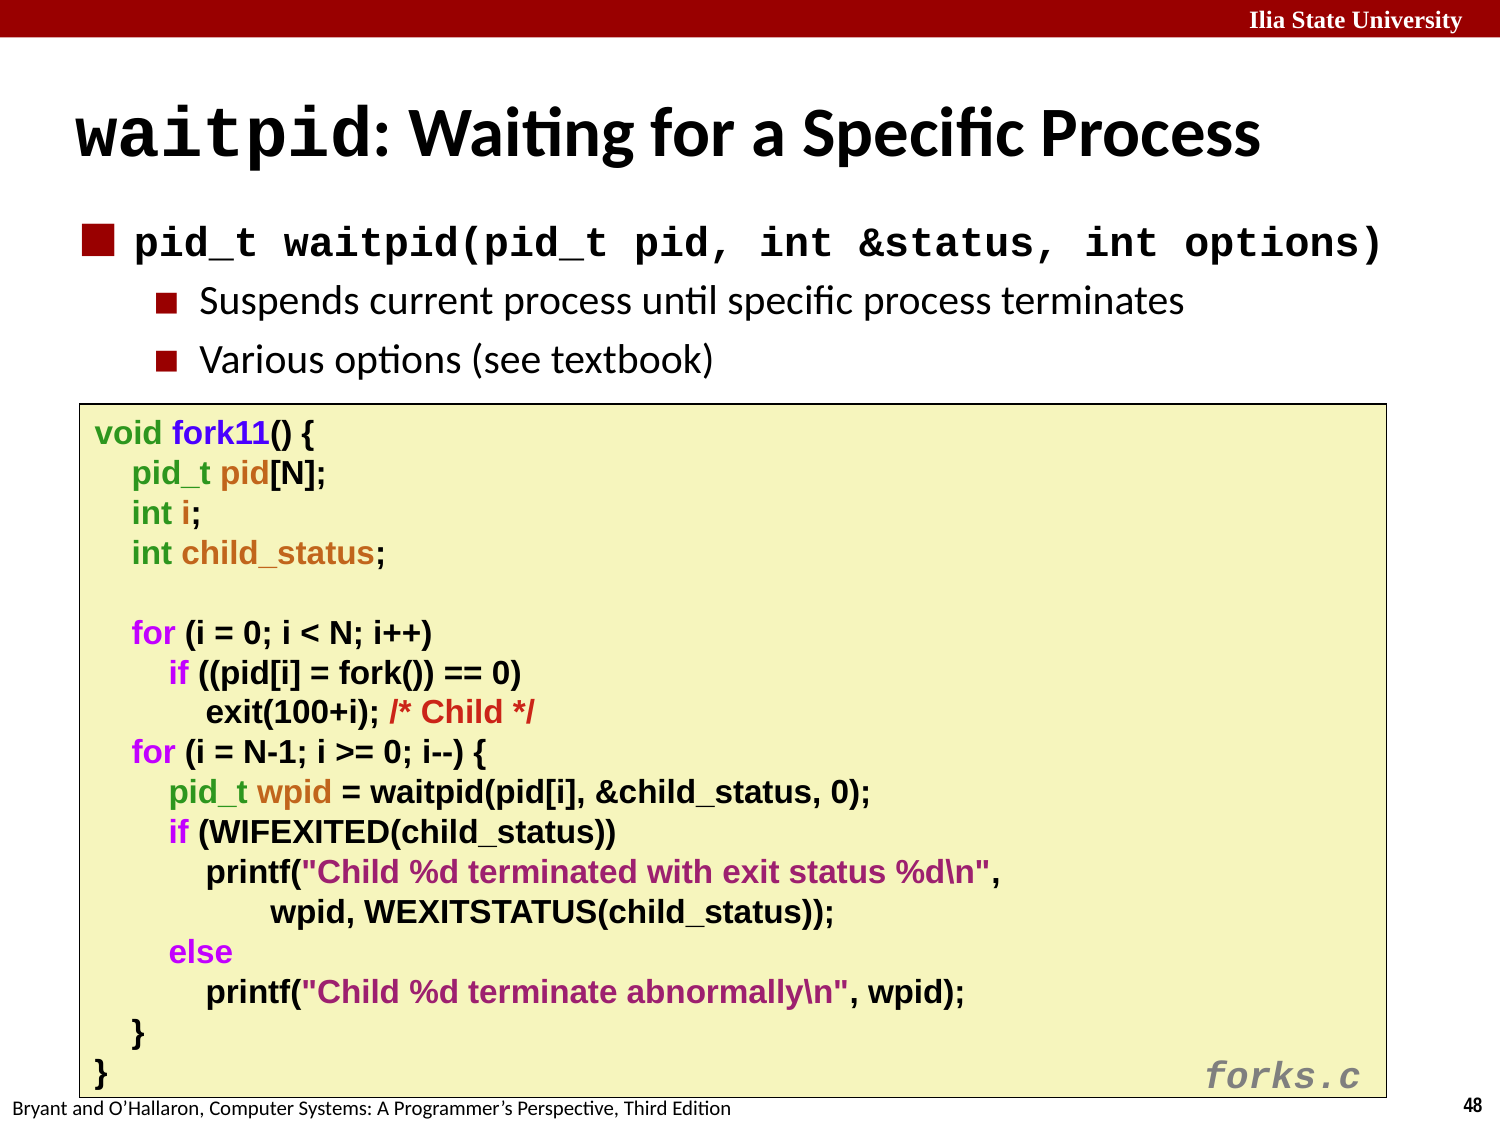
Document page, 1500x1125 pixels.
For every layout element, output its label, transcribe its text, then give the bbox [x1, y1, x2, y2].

text_box forks.c [1188, 1046, 1387, 1105]
text_box void fork11() { pid_t pid[N]; int i; int child_status; for (i = 0; i < N; i++) if ((pid[i] = fork()) == 0) exit(100+i); /* Child */ for (i = N-1; i >= 0; i--) { pid_t wpid = waitpid(pid[i], &child_status, 0); if (WIFEXITED(child_status)) printf("Child %d terminated with exit status %d\n", wpid, WEXITSTATUS(child_status)); else printf("Child %d terminate abnormally\n", wpid); } } [79, 403, 1387, 1098]
title waitpid: Waiting for a Specific Process [60, 80, 1500, 175]
list pid_t waitpid(pid_t pid, int &status, int options) Suspends current process until specific process terminates Various options (see textbook) [62, 207, 1475, 388]
